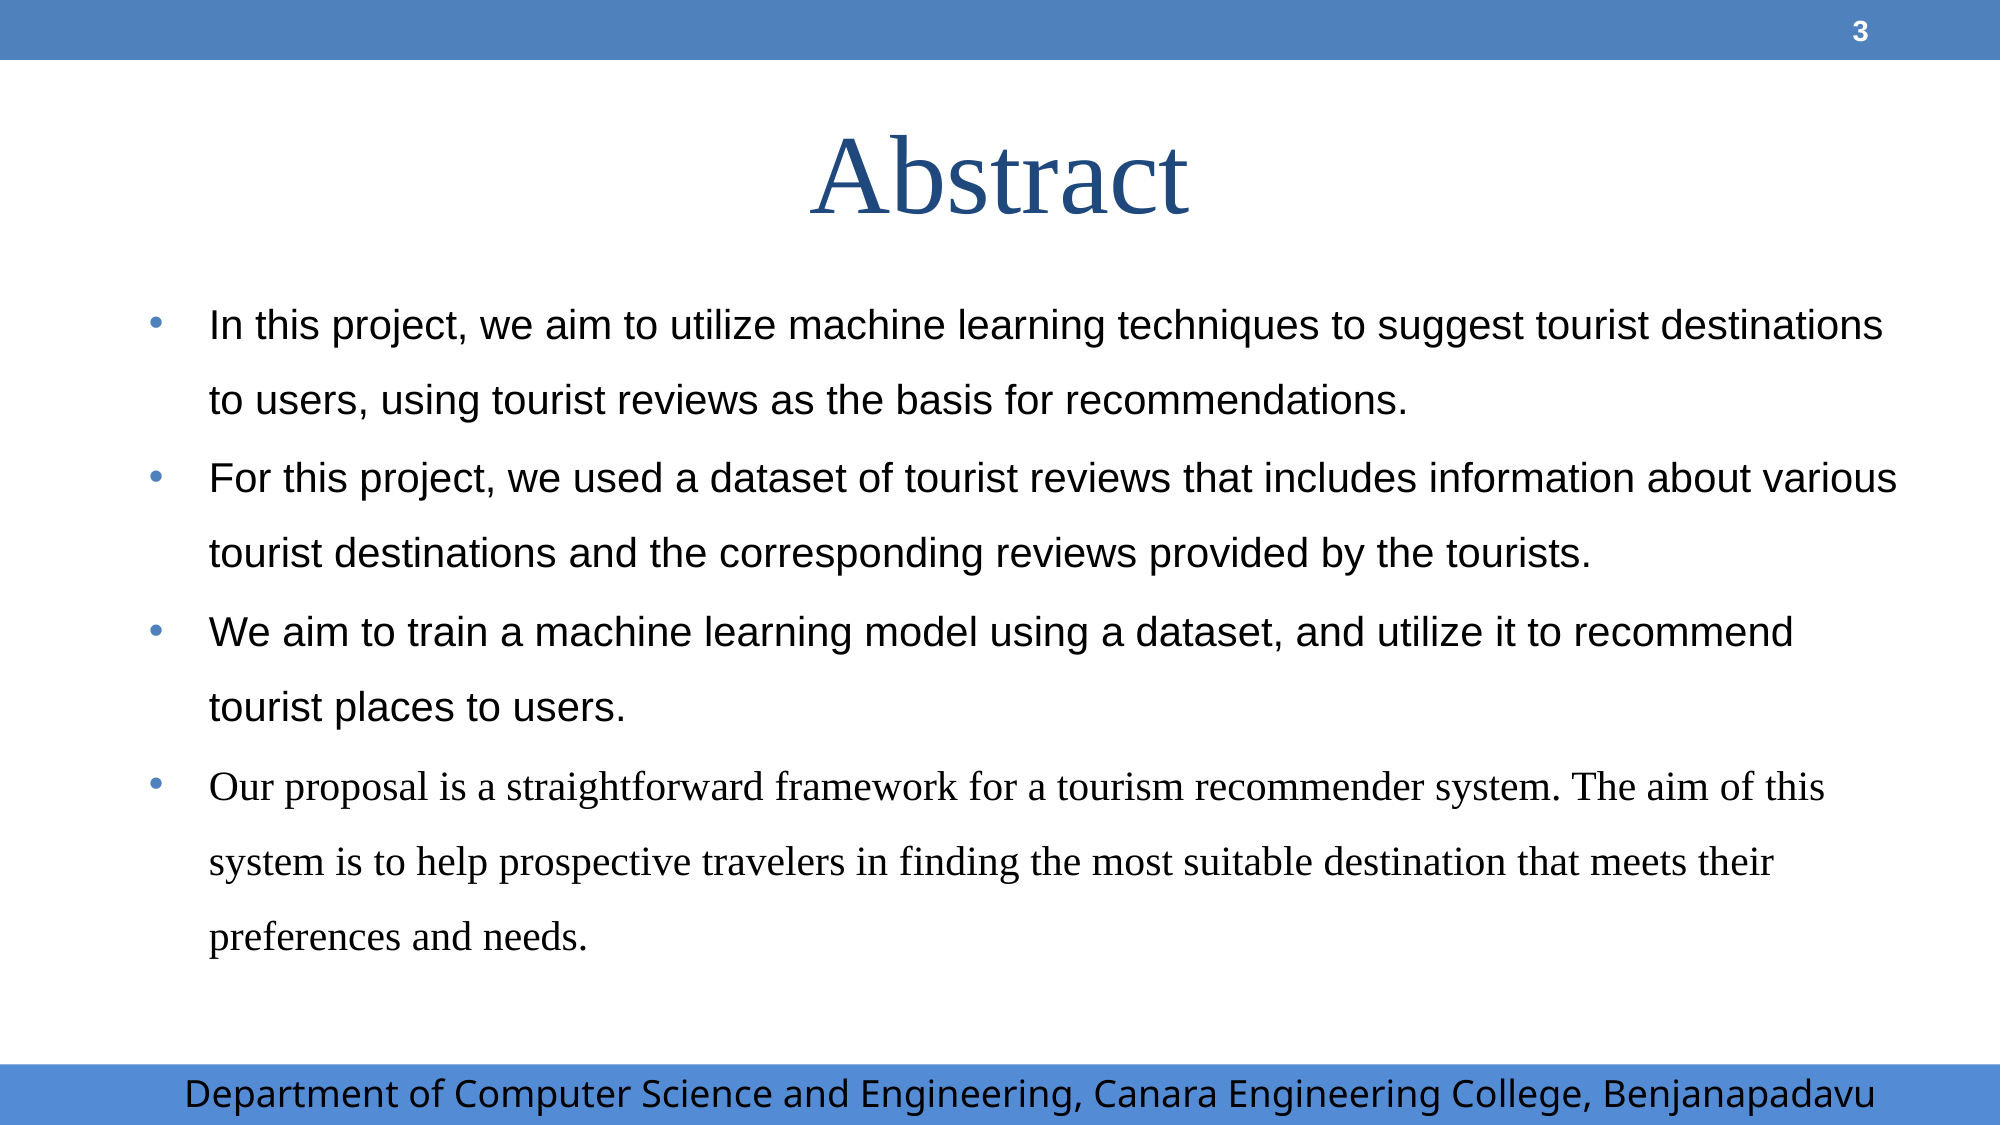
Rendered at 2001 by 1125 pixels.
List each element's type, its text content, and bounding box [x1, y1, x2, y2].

title Abstract [99, 87, 1900, 250]
slide_number ‹#› [1837, 3, 2000, 57]
list In this project, we aim to utilize machine learning techniques to suggest tourist destinations to users, using tourist reviews as the basis for recommendations. For this project, we used a dataset of tourist reviews that includes information about various tourist destinations and the corresponding reviews provided by the tourists. We aim to train a machine learning model using a dataset, and utilize it to recommend tourist places to users. Our proposal is a straightforward framework for a tourism recommender system. The aim of this system is to help prospective travelers in finding the most suitable destination that meets their preferences and needs. [115, 265, 1917, 971]
